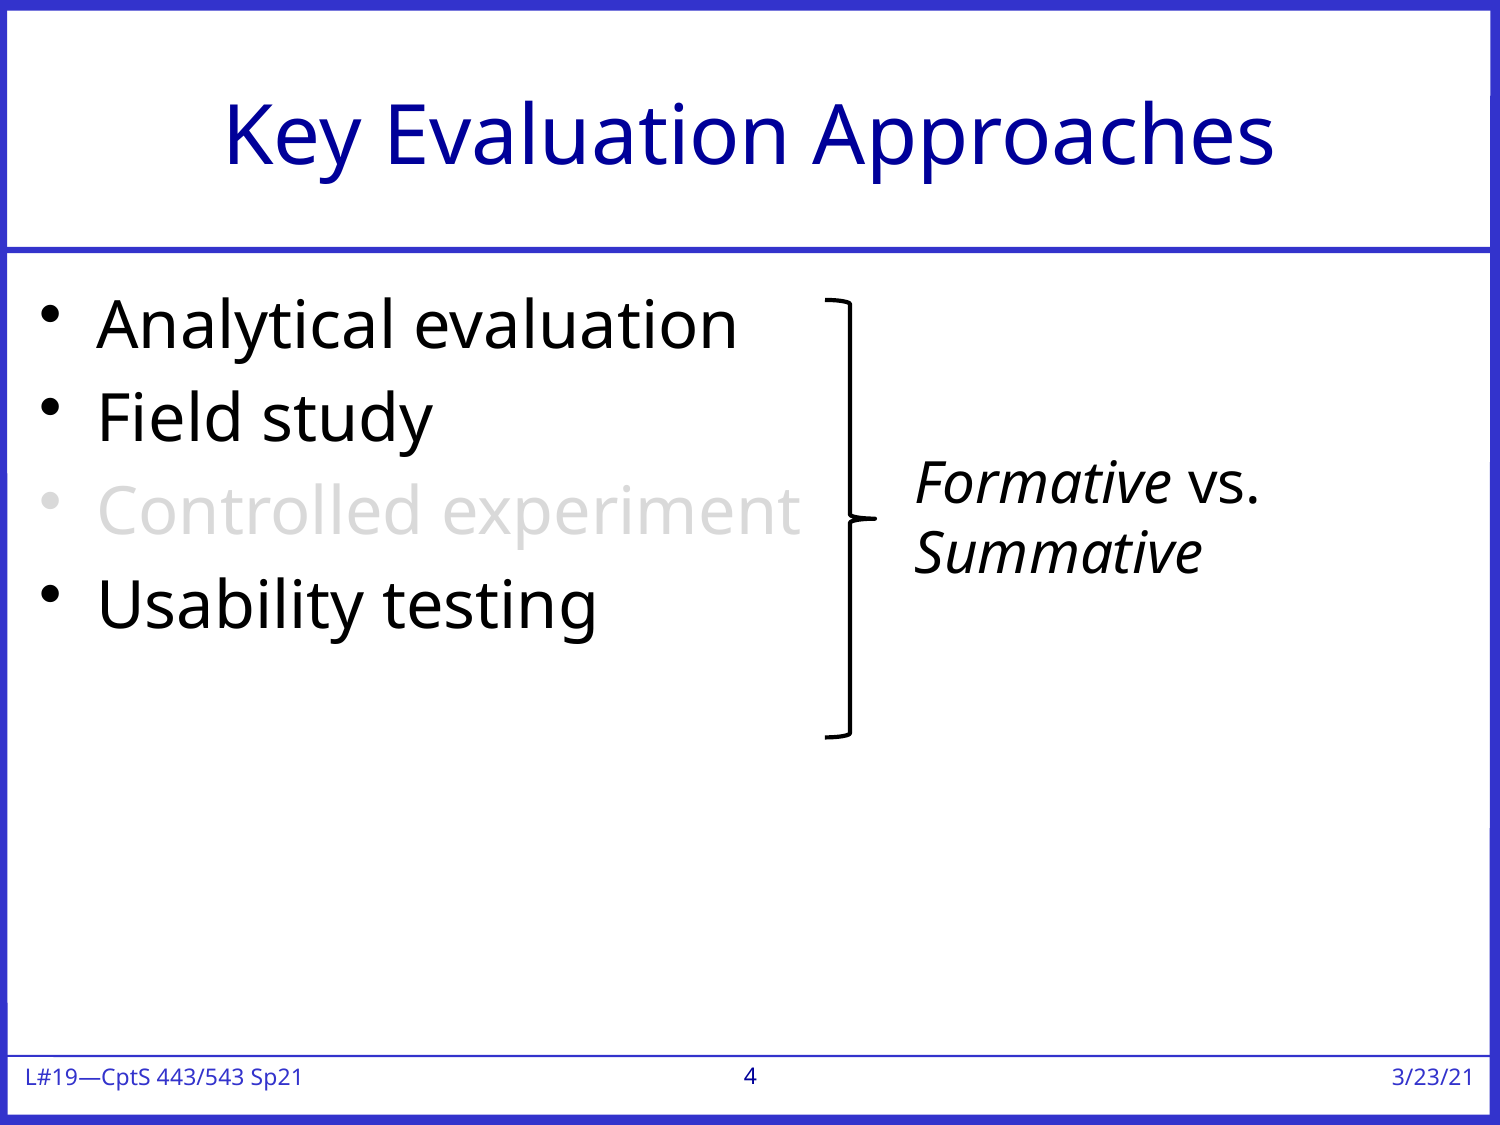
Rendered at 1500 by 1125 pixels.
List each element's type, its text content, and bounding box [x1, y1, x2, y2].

list Analytical evaluation Field study Controlled experiment Usability testing [24, 273, 826, 1038]
text_box [824, 299, 875, 738]
title Key Evaluation Approaches [24, 24, 1476, 238]
text_box Formative vs. Summative [900, 437, 1450, 593]
slide_number 4 [37, 1053, 1464, 1079]
